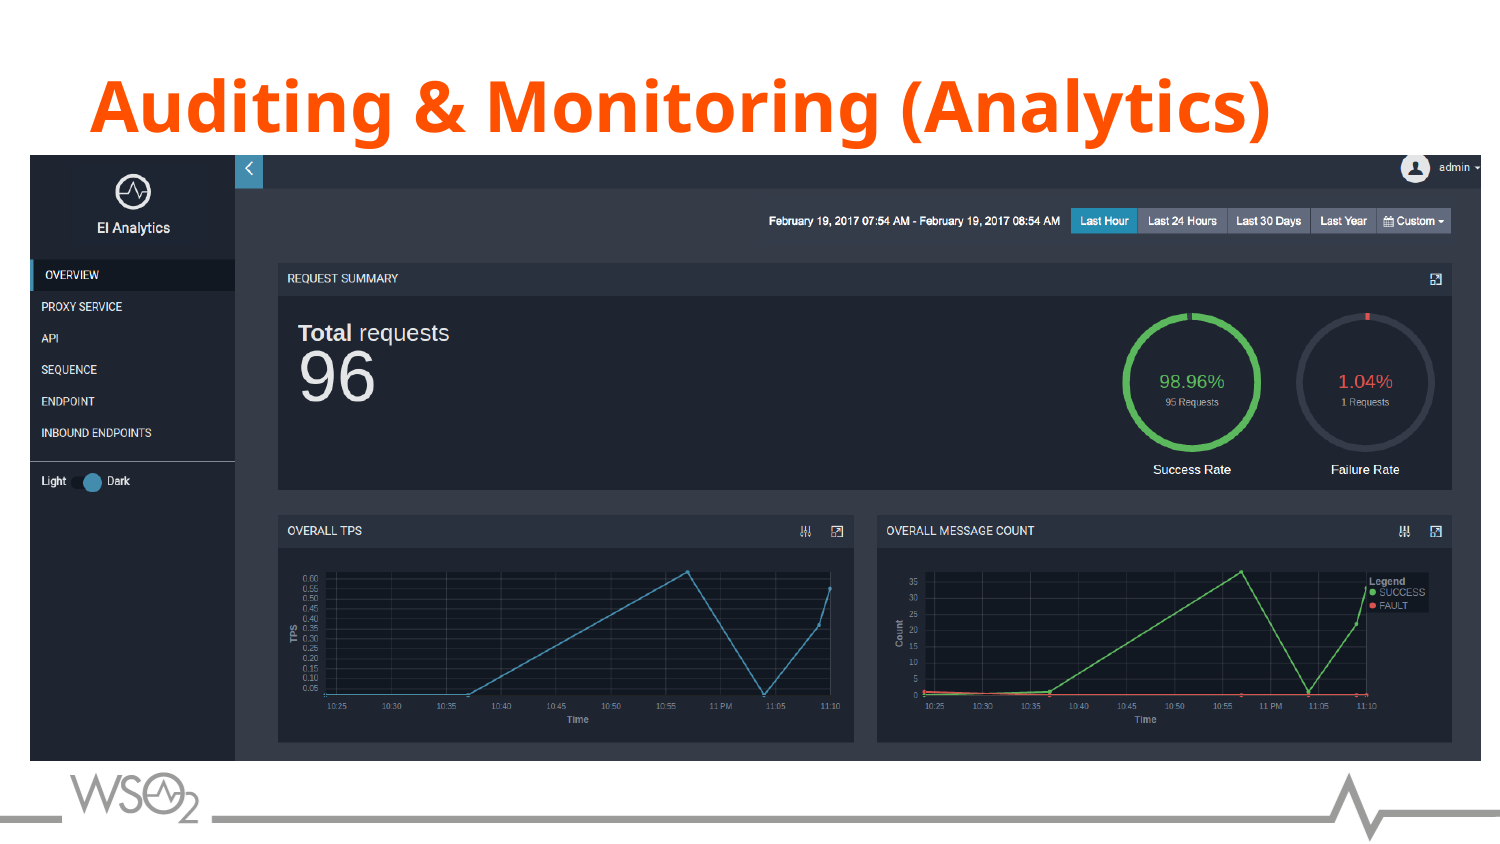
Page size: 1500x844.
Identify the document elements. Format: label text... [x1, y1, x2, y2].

title Auditing & Monitoring (Analytics) [75, 33, 1425, 153]
picture [0, 0, 1500, 844]
